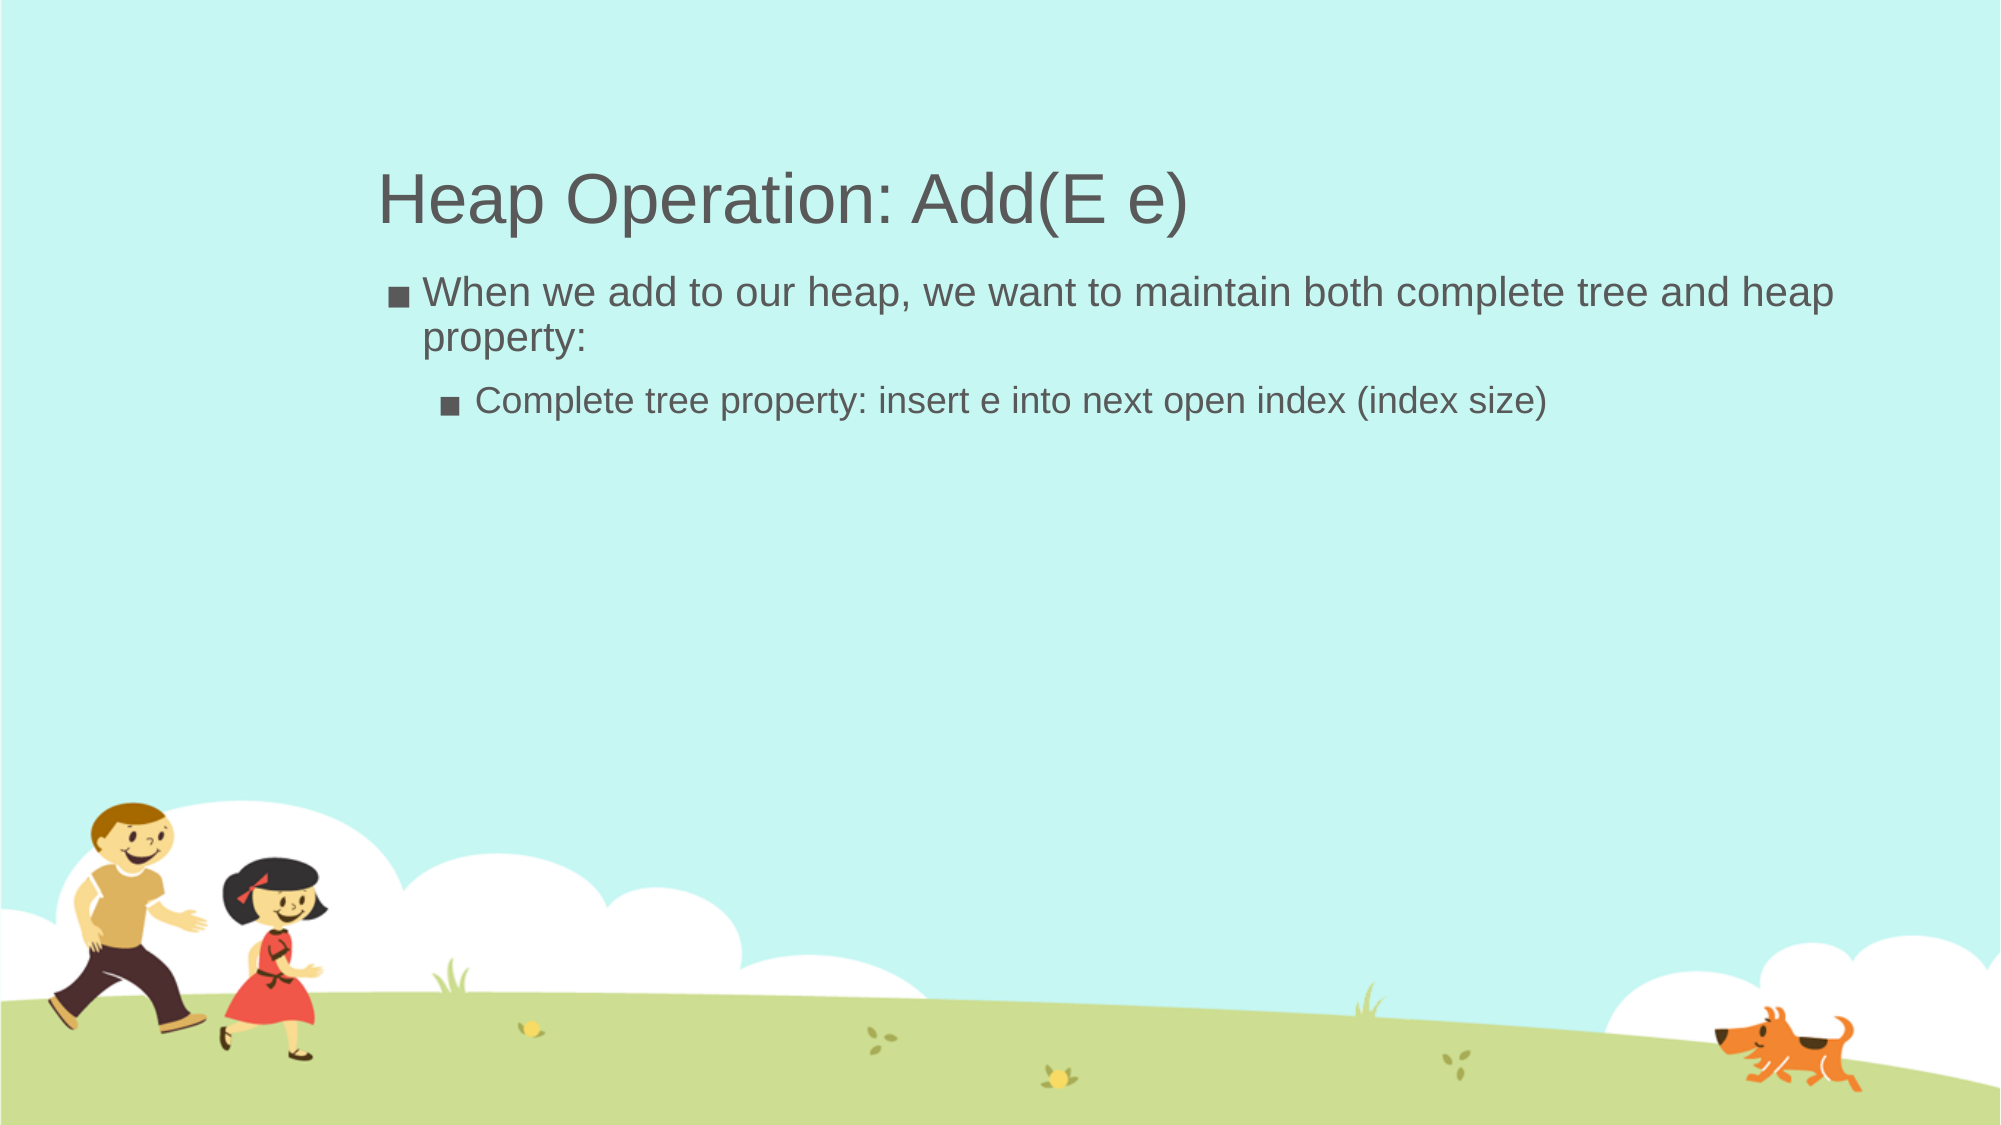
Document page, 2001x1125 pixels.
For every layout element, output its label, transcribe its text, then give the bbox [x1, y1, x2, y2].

title Heap Operation: Add(E e) [362, 50, 1900, 247]
picture [0, 0, 2001, 1125]
list When we add to our heap, we want to maintain both complete tree and heap property: Complete tree property: insert e into next open index (index size) [362, 262, 1900, 938]
